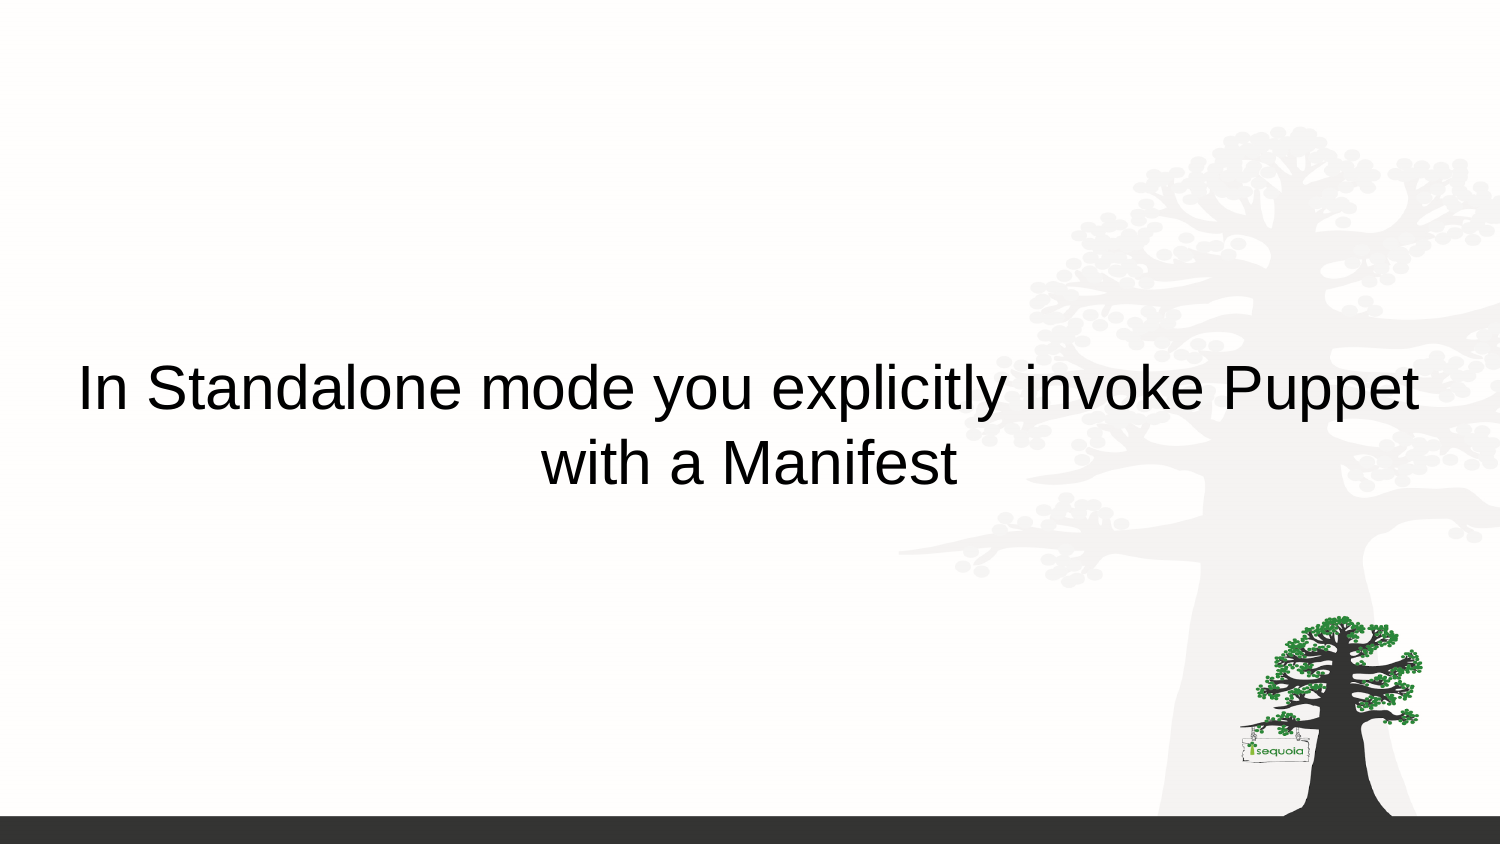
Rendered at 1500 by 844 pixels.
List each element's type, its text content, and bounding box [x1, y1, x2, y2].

picture [0, 0, 1500, 844]
title In Standalone mode you explicitly invoke Puppet with a Manifest [51, 352, 1449, 491]
